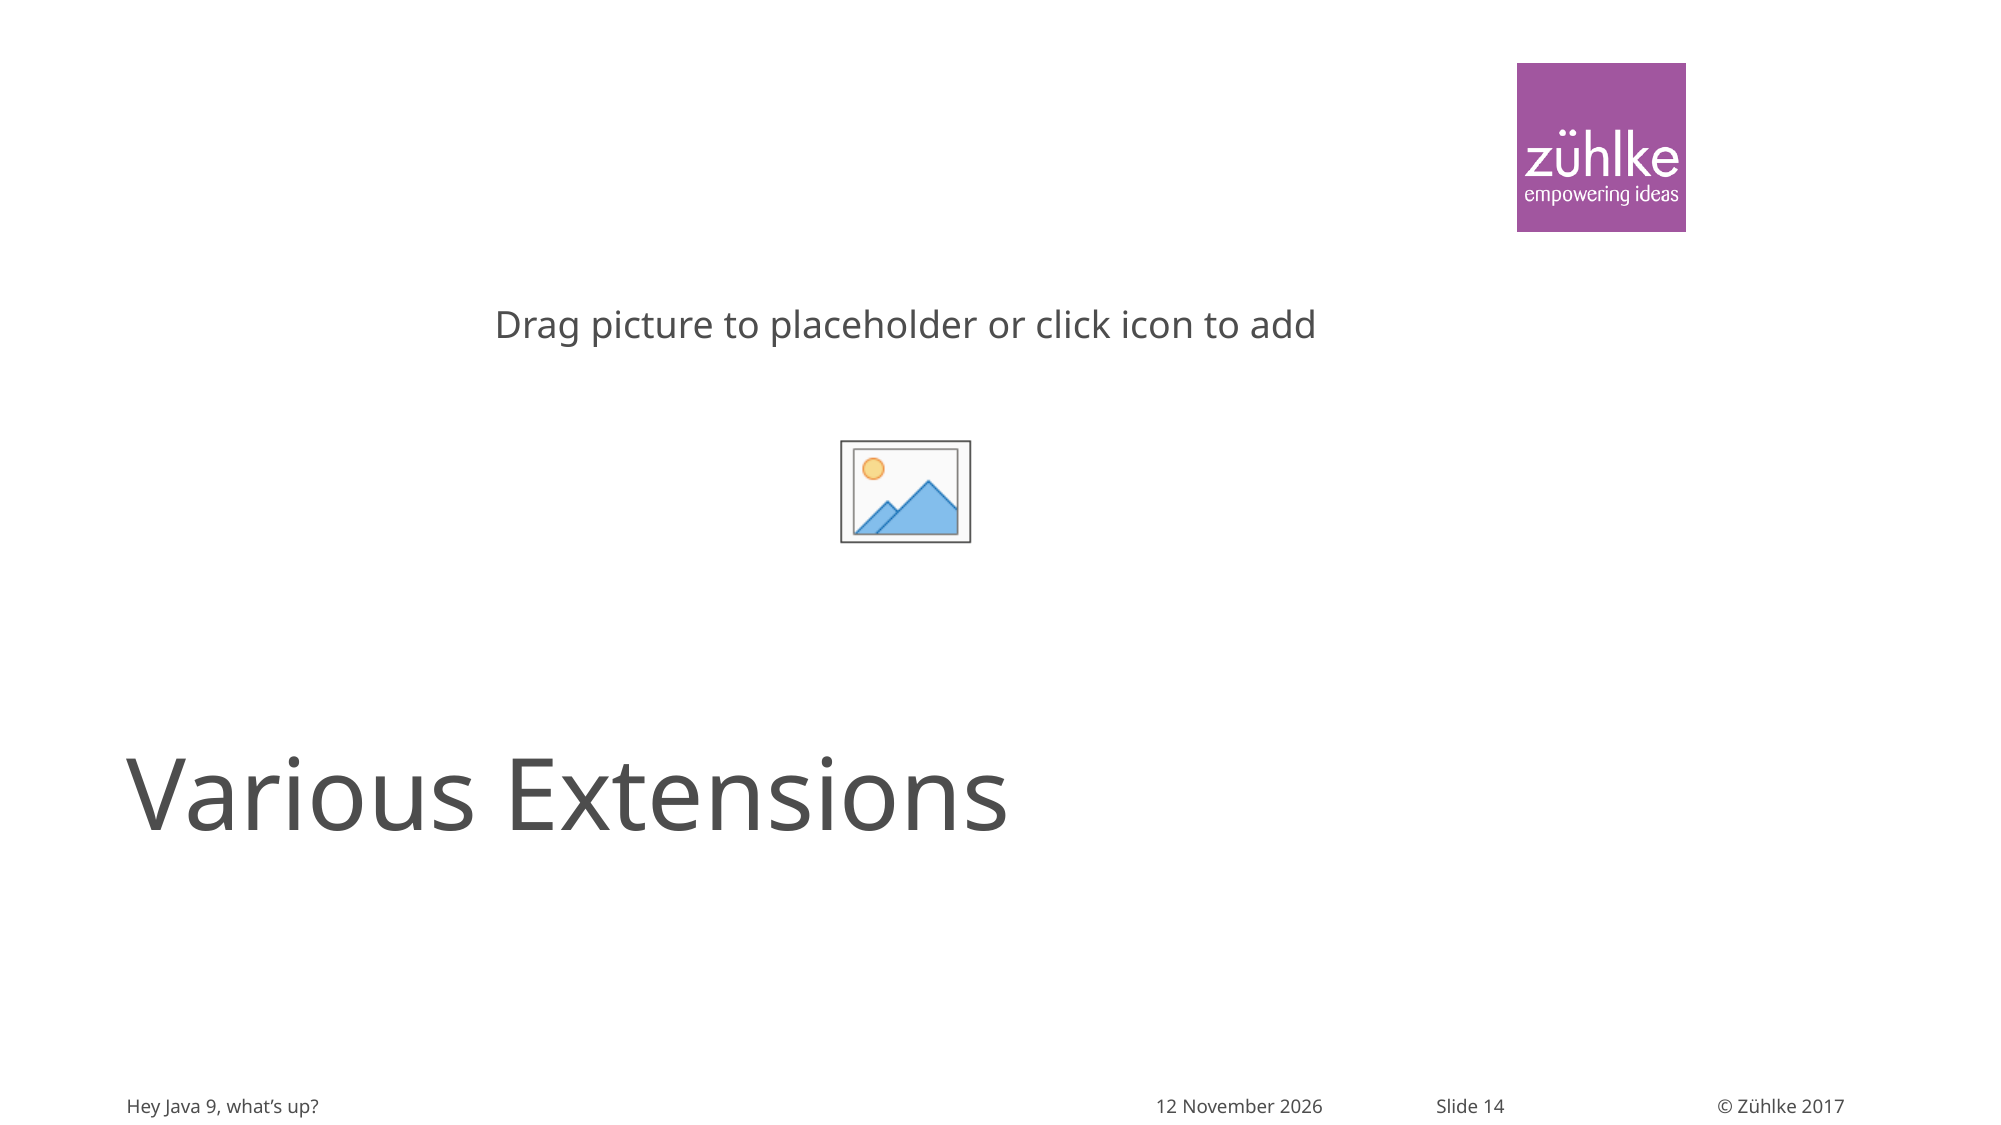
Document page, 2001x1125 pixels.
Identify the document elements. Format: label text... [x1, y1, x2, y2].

picture [126, 293, 1686, 692]
footer Hey Java 9, what’s up? [126, 1094, 1125, 1120]
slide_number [1155, 1094, 1406, 1120]
title Various Extensions [126, 735, 1686, 988]
slide_number Slide 14 [1436, 1094, 1686, 1120]
picture [1517, 63, 1686, 232]
